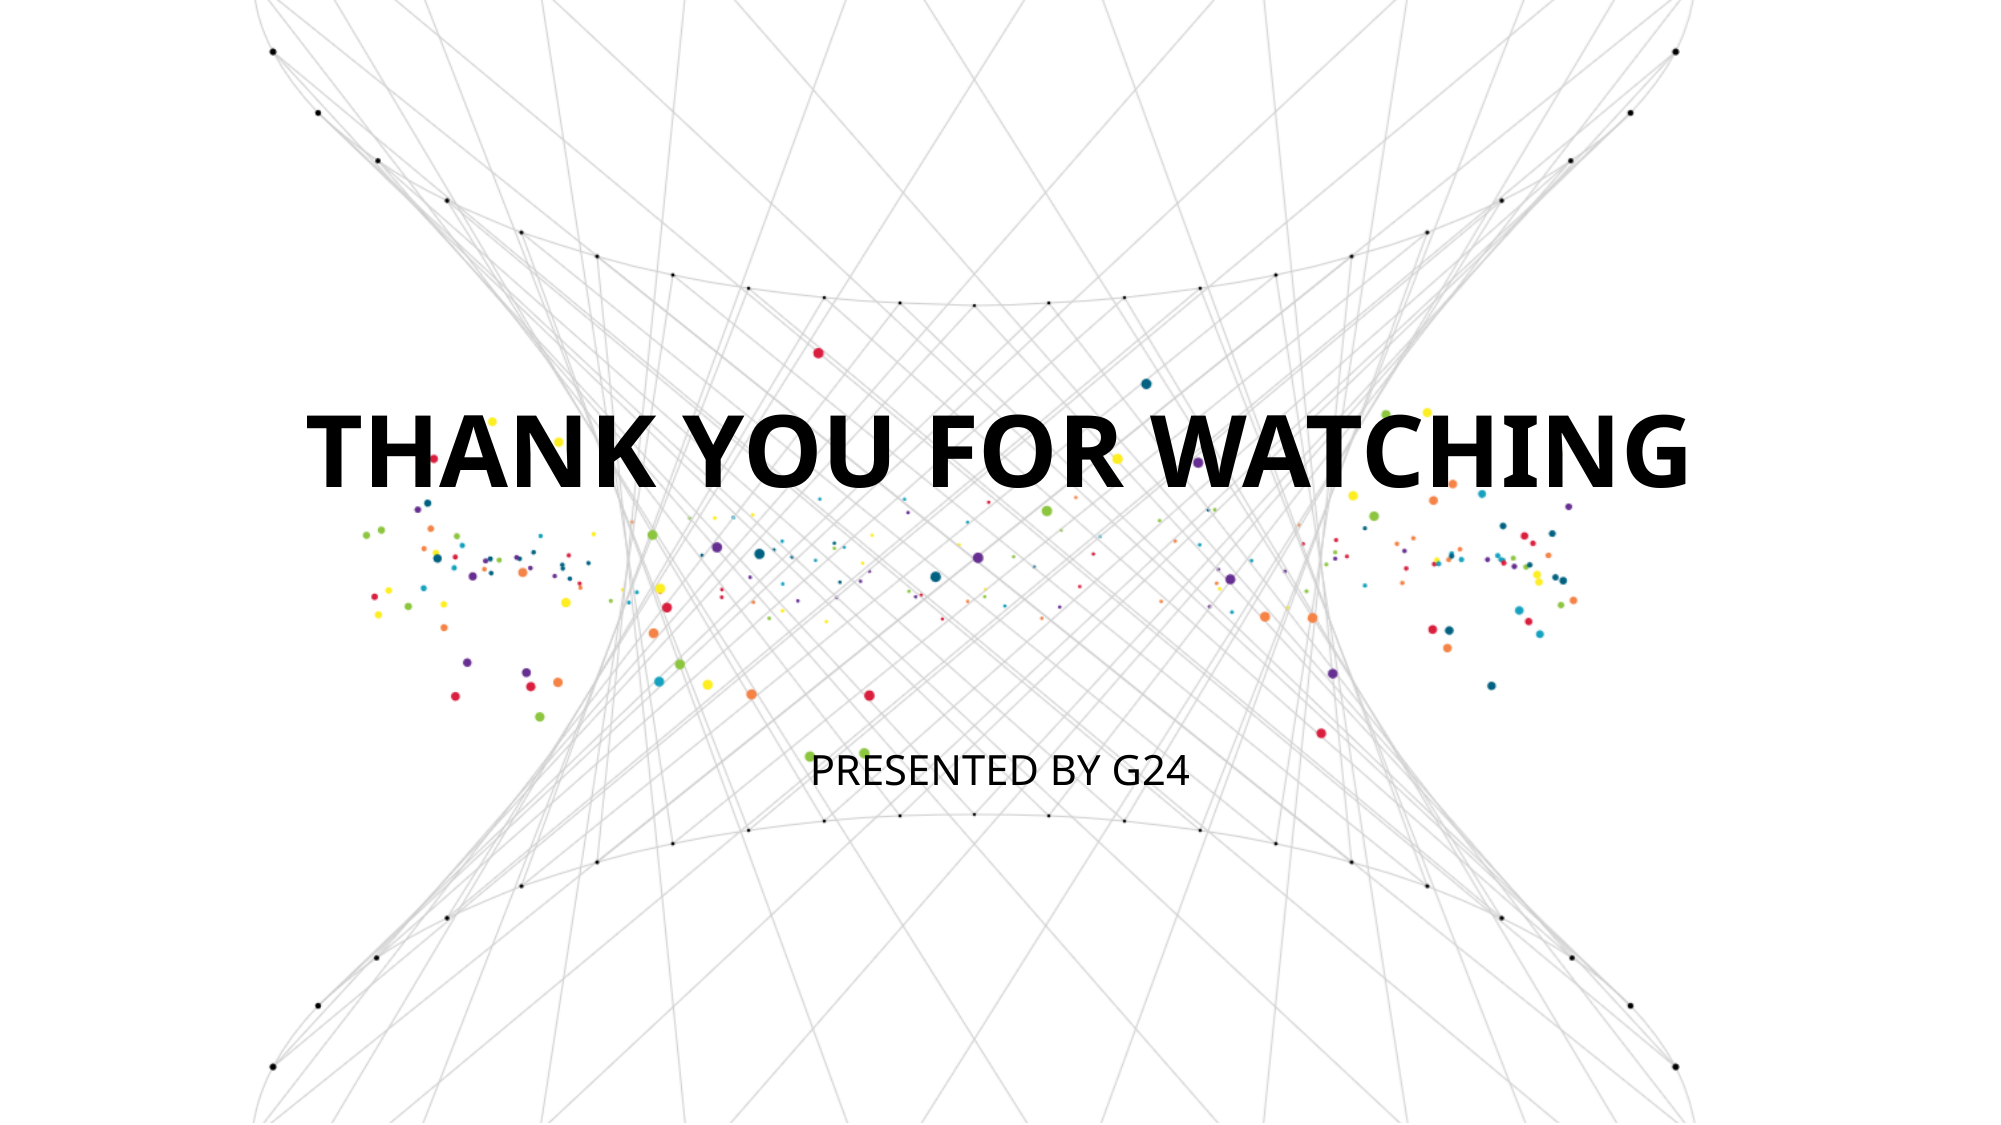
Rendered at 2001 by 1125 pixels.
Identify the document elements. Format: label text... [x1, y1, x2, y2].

picture [139, 533, 1861, 1123]
picture [139, 0, 1861, 377]
list THANK YOU FOR WATCHING [85, 377, 1915, 533]
list PRESENTED BY G24 [517, 729, 1483, 814]
